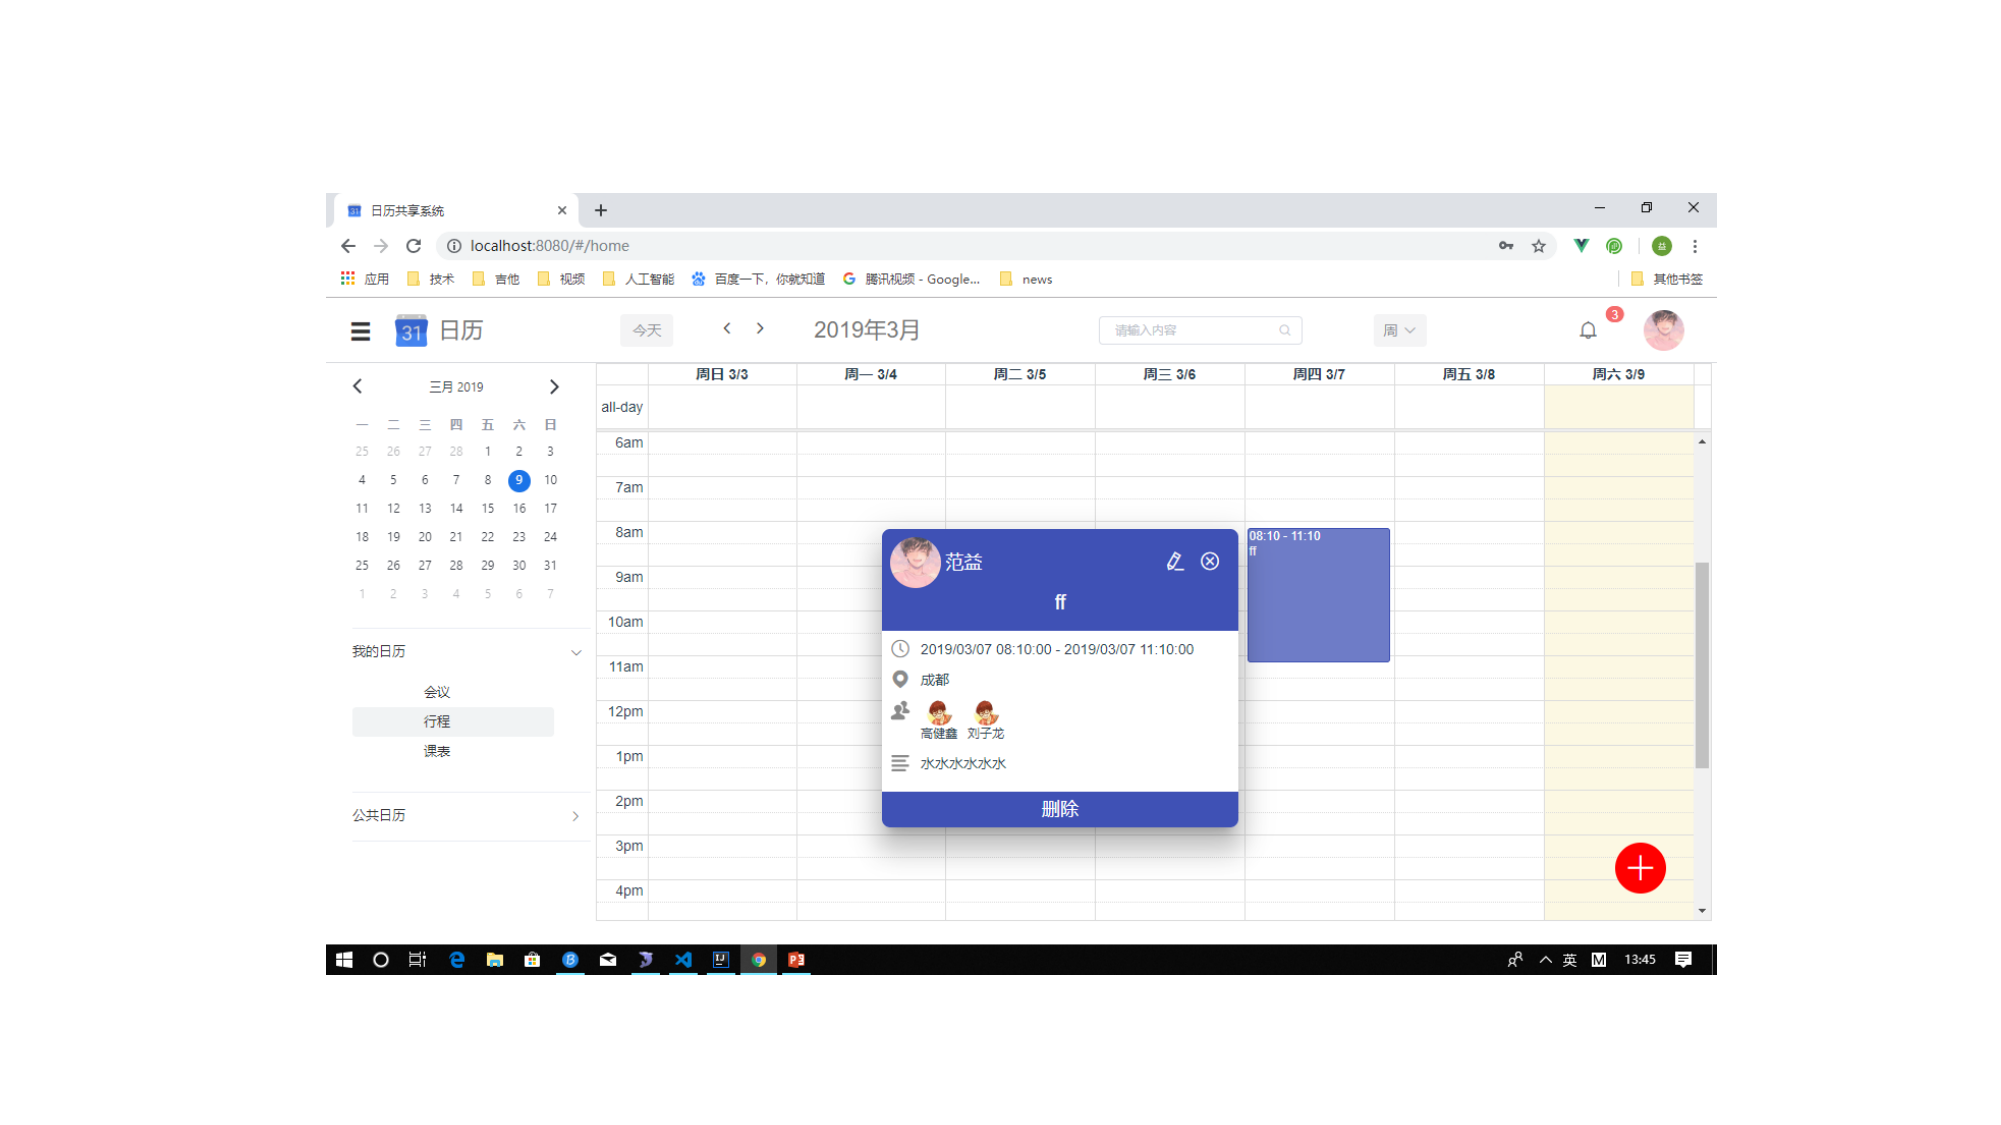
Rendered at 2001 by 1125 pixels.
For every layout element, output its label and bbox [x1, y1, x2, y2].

picture [326, 193, 1717, 975]
